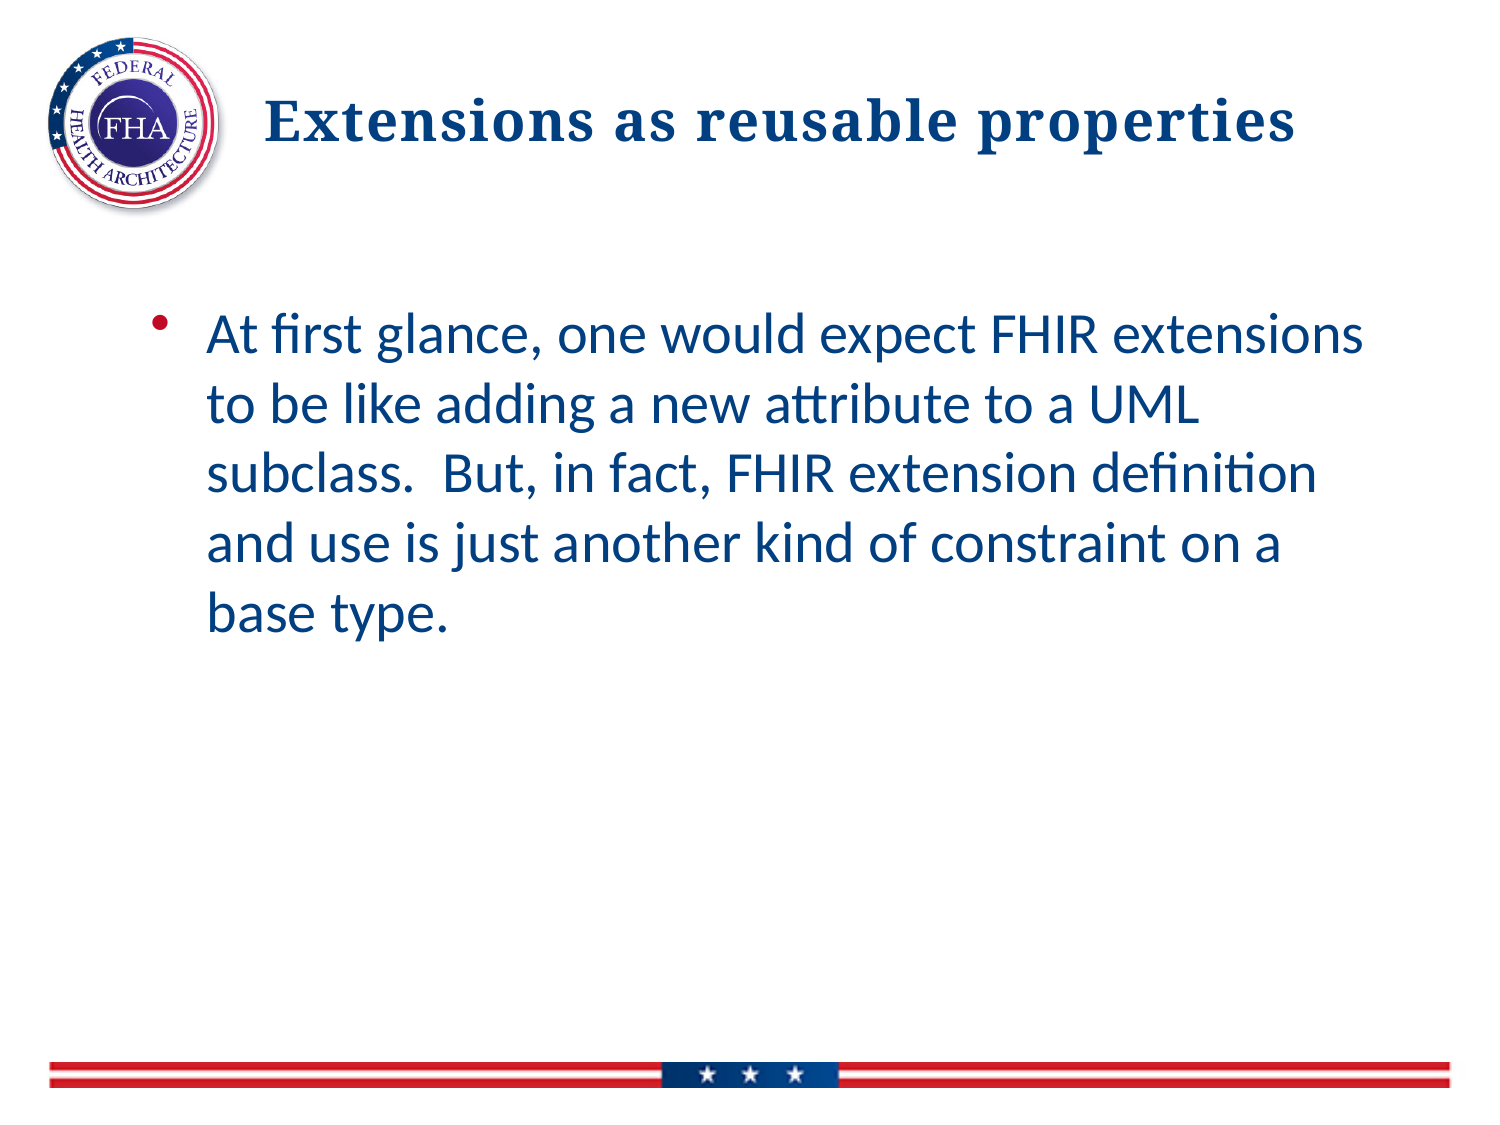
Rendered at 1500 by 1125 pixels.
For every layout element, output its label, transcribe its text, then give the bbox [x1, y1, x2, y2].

title Extensions as reusable properties [249, 24, 1500, 213]
picture [0, 1062, 1500, 1088]
list At first glance, one would expect FHIR extensions to be like adding a new attribute to a UML subclass. But, in fact, FHIR extension definition and use is just another kind of constraint on a base type. [135, 287, 1386, 963]
picture [43, 34, 231, 222]
